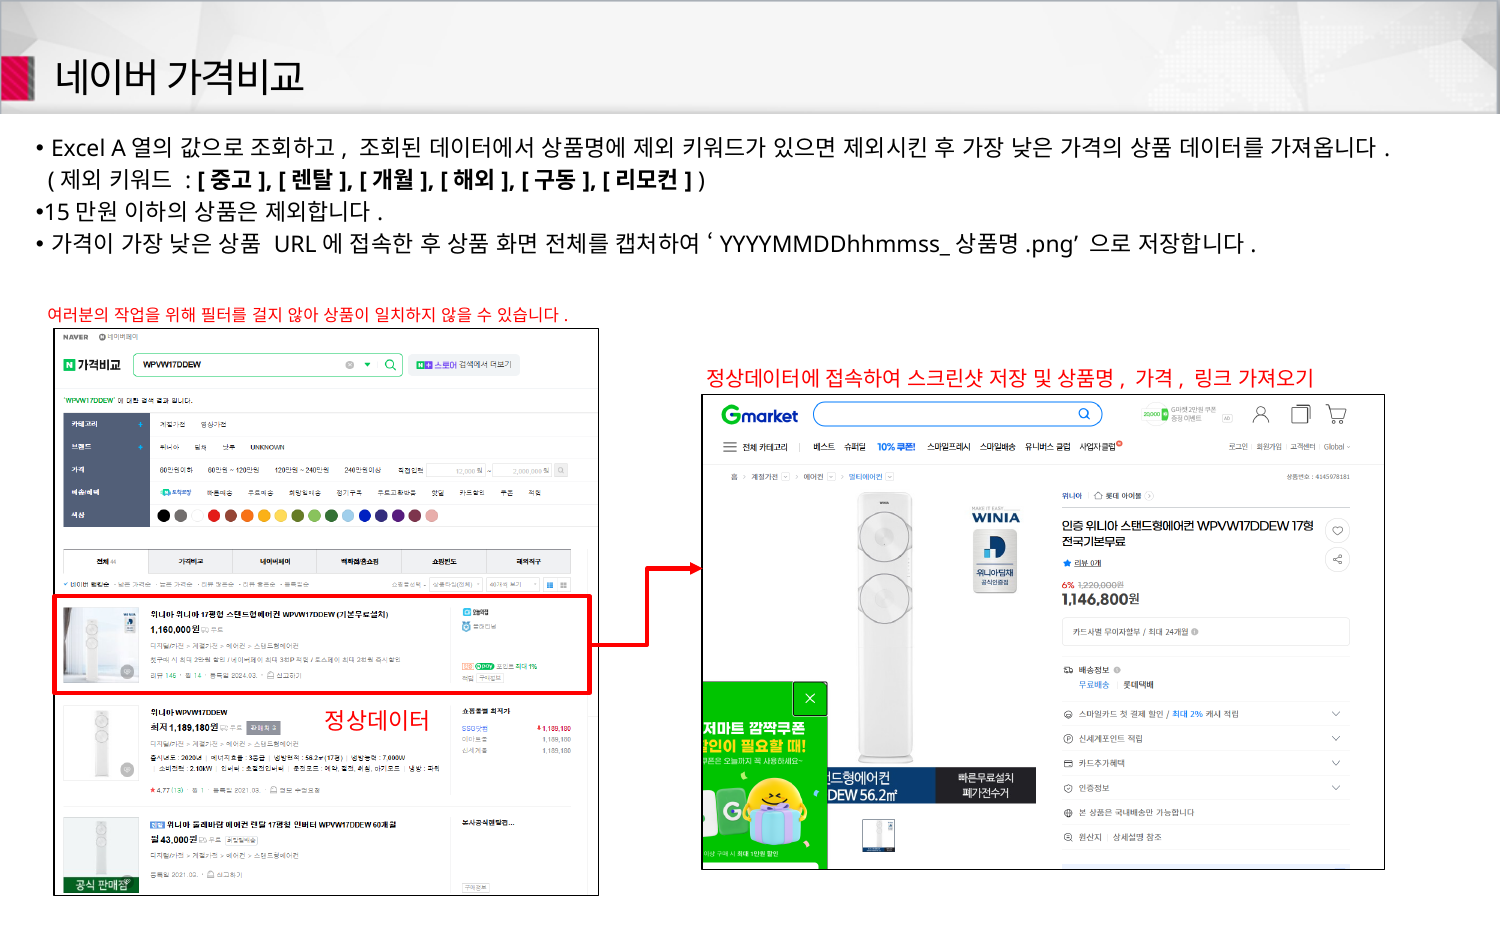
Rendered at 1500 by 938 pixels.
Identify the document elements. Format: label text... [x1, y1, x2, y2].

picture [702, 395, 1385, 870]
picture [54, 328, 598, 896]
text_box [589, 568, 703, 645]
text_box 여러분의 작업을 위해 필터를 걸지 않아 상품이 일치하지 않을 수 있습니다. [47, 304, 617, 325]
text_box 정상데이터에 접속하여 스크린샷 저장 및 상품명, 가격, 링크 가져오기 [706, 365, 1396, 391]
title 네이버 가격비교 [54, 52, 333, 102]
picture [0, 0, 1500, 114]
text_box Excel A열의 값으로 조회하고, 조회된 데이터에서 상품명에 제외 키워드가 있으면 제외시킨 후 가장 낮은 가격의 상품 데이터를 가져옵니다. (제외 키워드 : [중고], [렌탈], [개월], [해외], [구동], [리모컨] ) 15만원 이하의 상품은 제외합니다. 가격이 가장 낮은 상품 URL에 접속한 후 상품 화면 전체를 캡처하여 ‘YYYYMMDDhhmmss_상품명.png’ 으로 저장합니다. [35, 133, 1483, 258]
